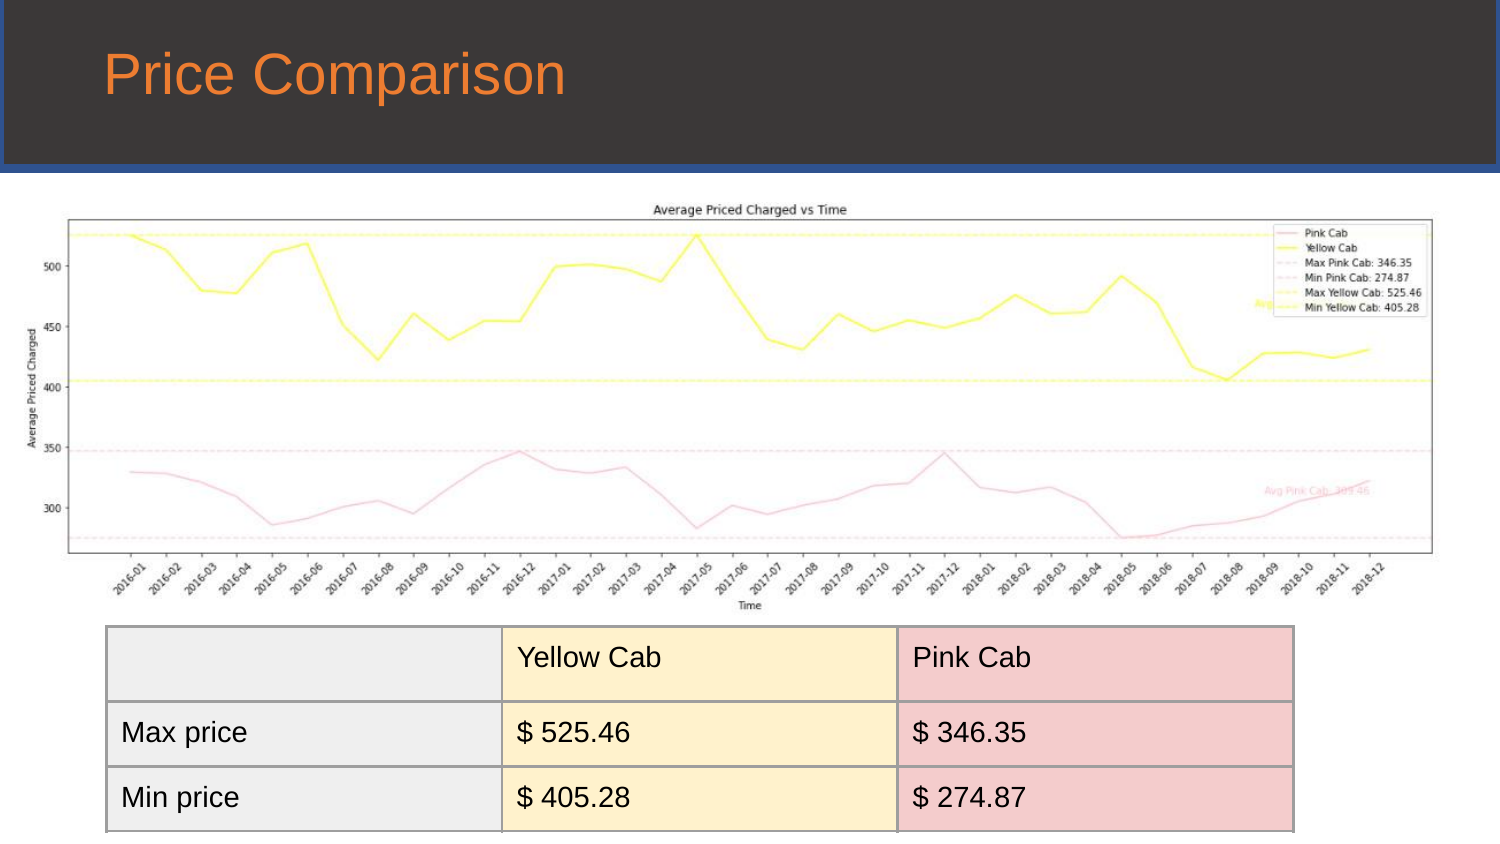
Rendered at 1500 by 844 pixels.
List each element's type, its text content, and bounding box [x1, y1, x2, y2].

table_cell $ 274.87 [899, 768, 1292, 830]
picture [23, 202, 1450, 615]
table_cell Min price [108, 768, 501, 830]
table_cell $ 346.35 [899, 703, 1292, 765]
table_header [108, 628, 501, 700]
table_header Yellow Cab [503, 628, 896, 700]
table_cell $ 525.46 [503, 703, 896, 765]
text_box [0, 0, 1500, 169]
table_header Pink Cab [899, 628, 1292, 700]
table_cell $ 405.28 [503, 768, 896, 830]
table_cell Max price [108, 703, 501, 765]
